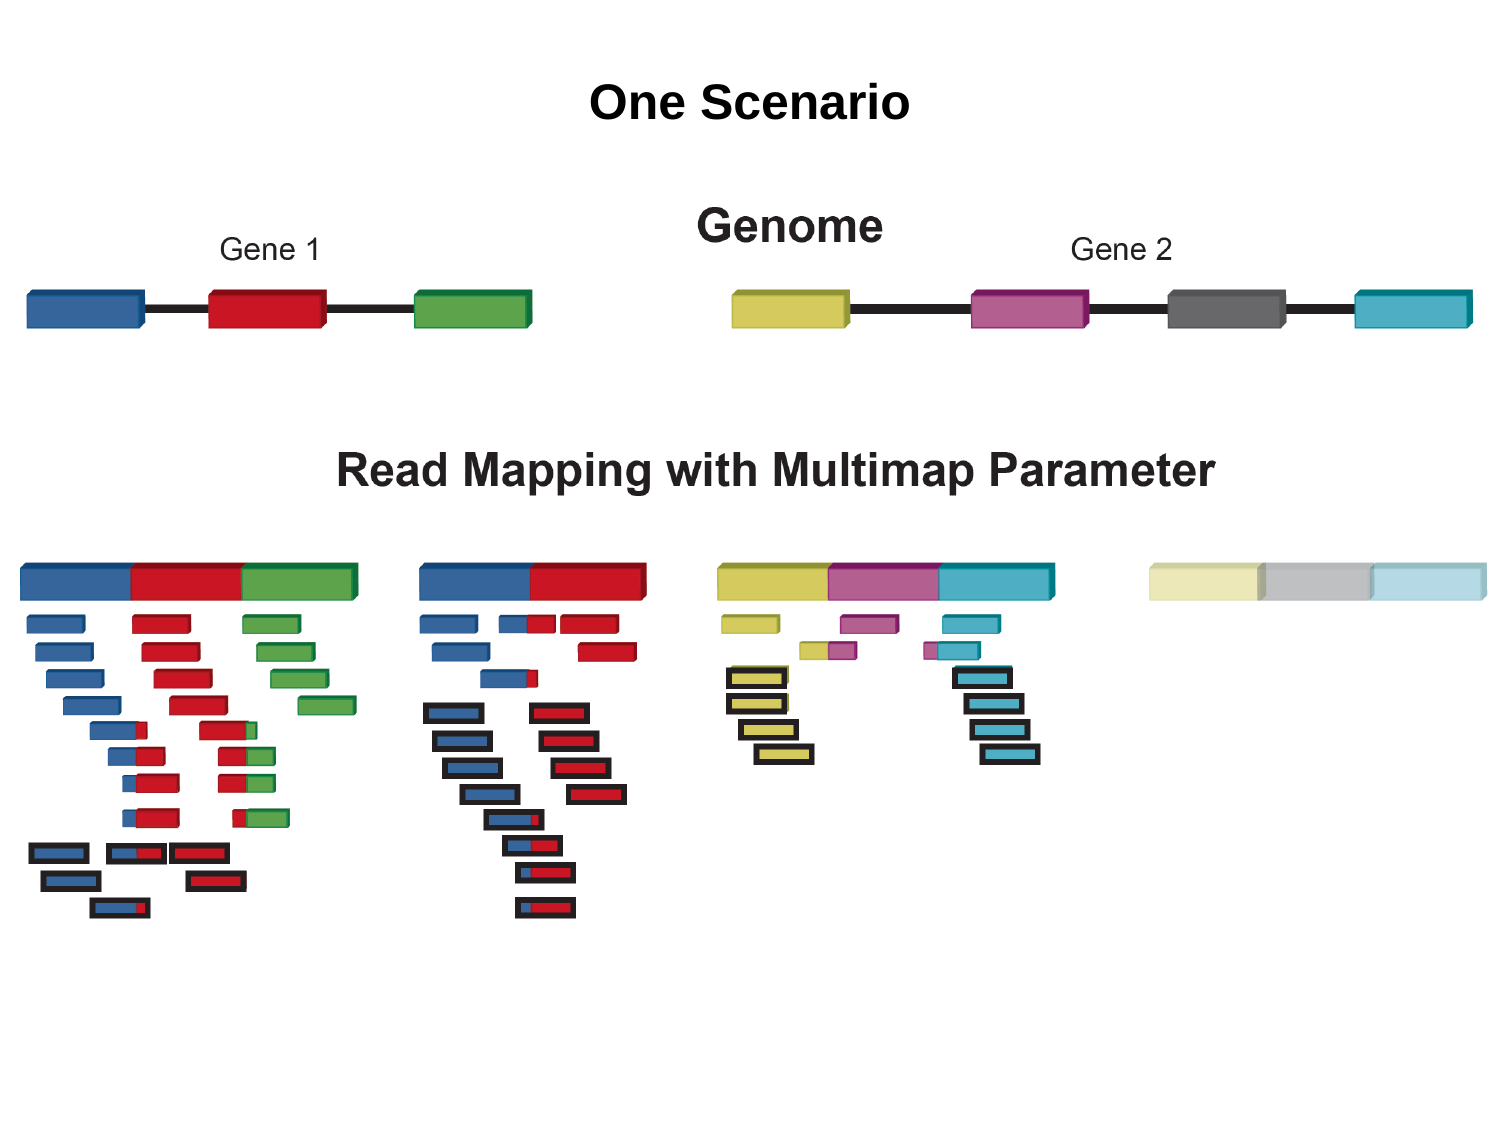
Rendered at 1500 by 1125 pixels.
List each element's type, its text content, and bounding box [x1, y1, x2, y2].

text_box One Scenario [574, 62, 926, 138]
picture [0, 199, 1500, 350]
picture [0, 430, 1500, 928]
